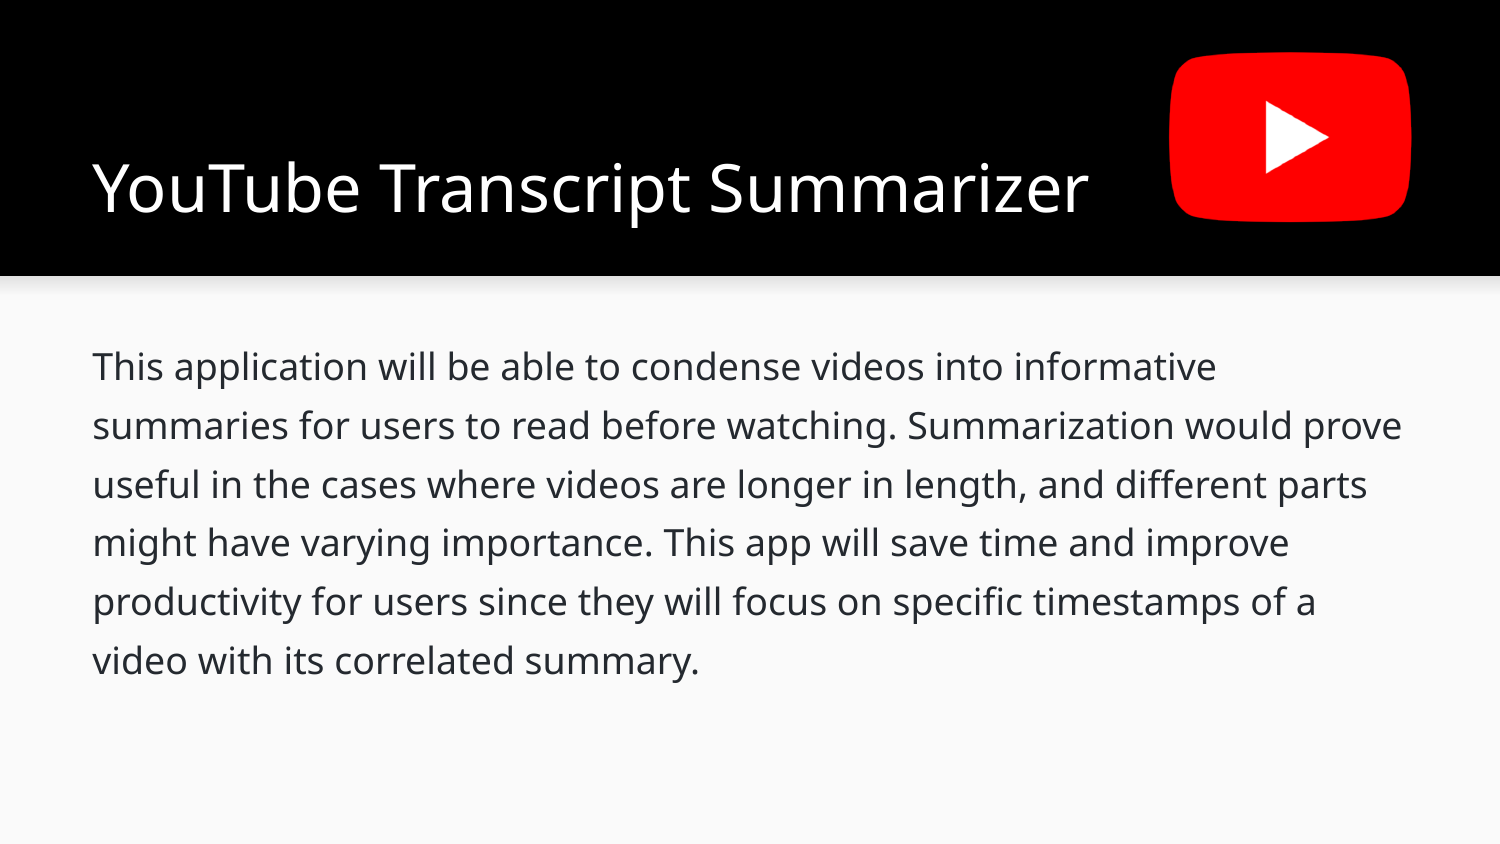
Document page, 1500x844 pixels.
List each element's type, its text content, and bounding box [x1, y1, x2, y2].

picture [1152, 0, 1428, 276]
list This application will be able to condense videos into informative summaries for users to read before watching. Summarization would prove useful in the cases where videos are longer in length, and different parts might have varying importance. This app will save time and improve productivity for users since they will focus on specific timestamps of a video with its correlated summary. [77, 318, 1427, 763]
title YouTube Transcript Summarizer [77, 121, 1147, 248]
